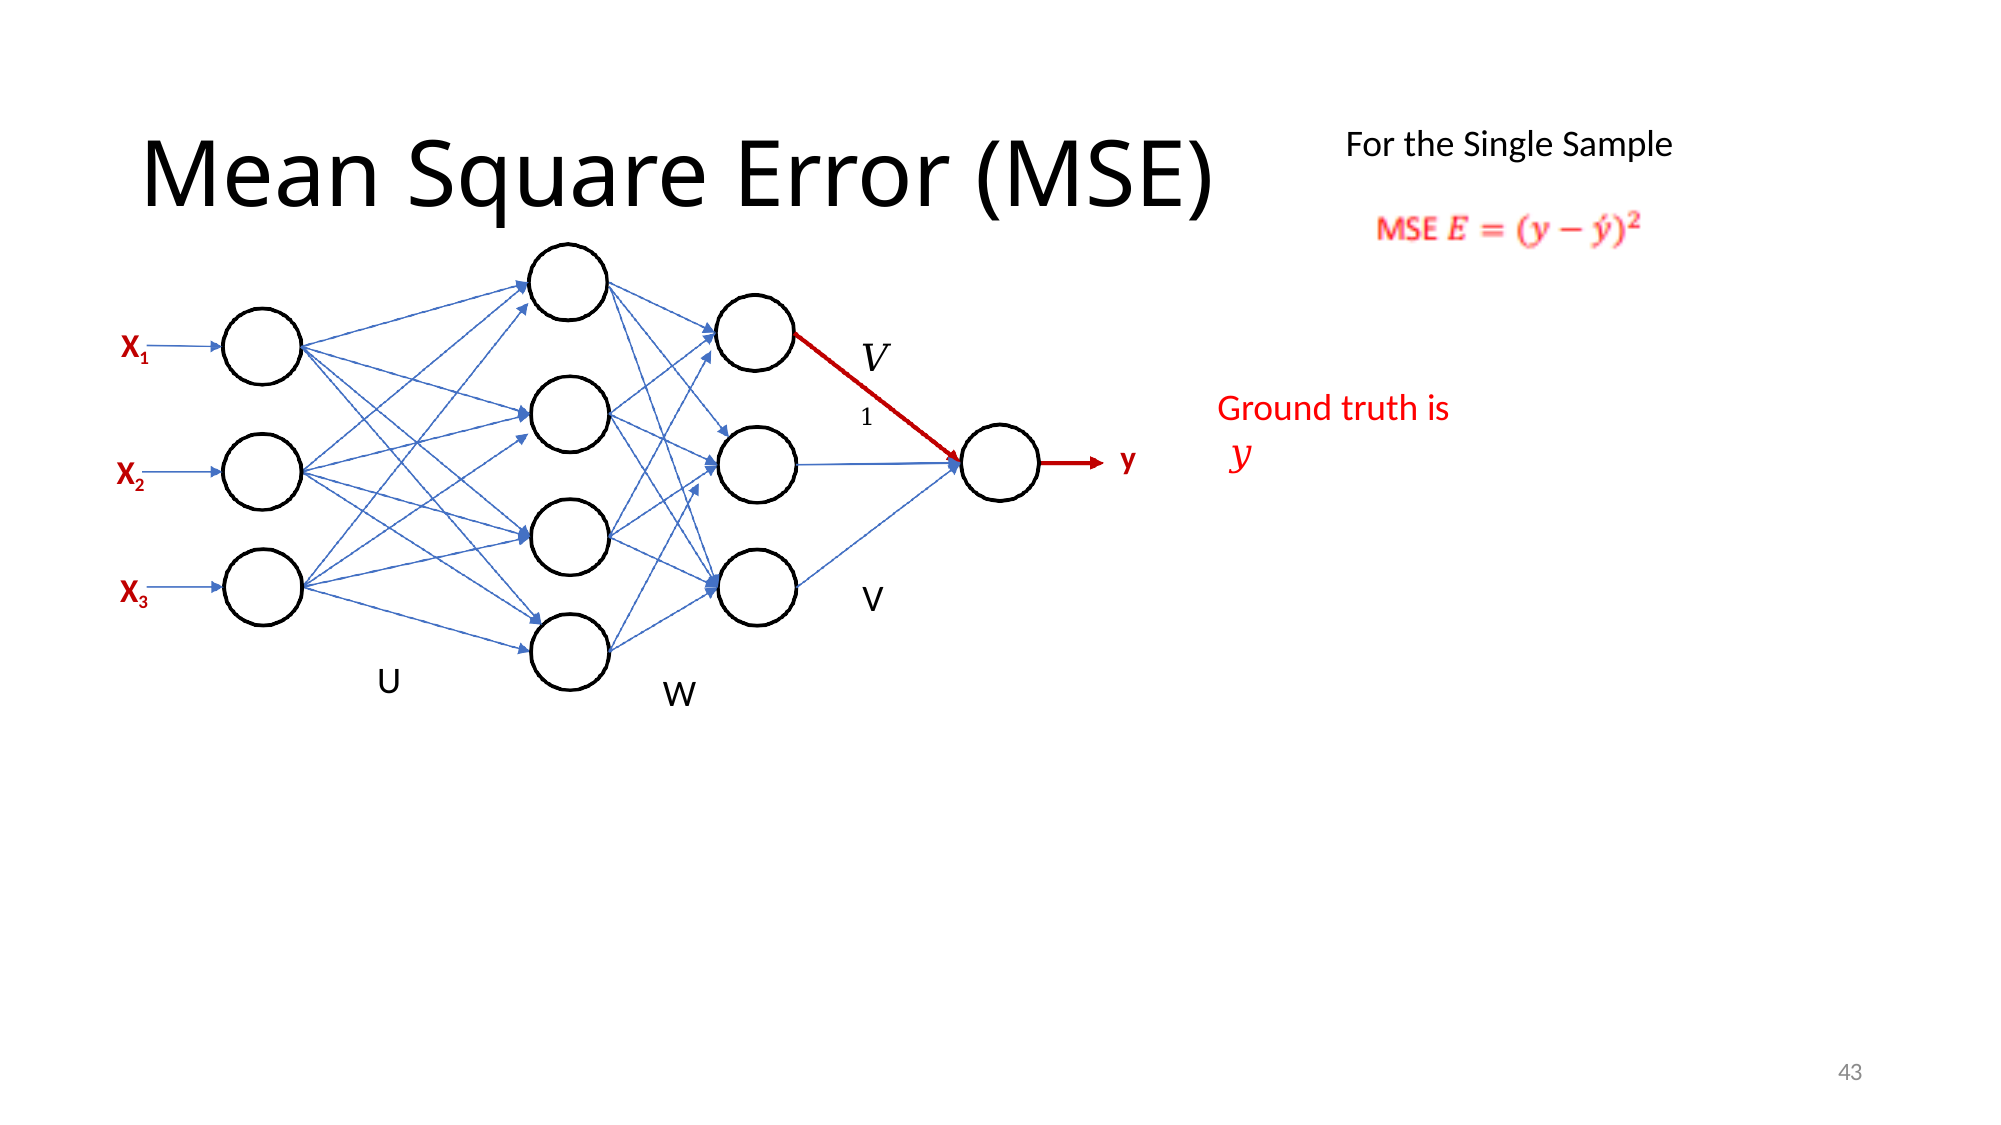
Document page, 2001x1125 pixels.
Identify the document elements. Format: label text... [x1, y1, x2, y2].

title Mean Square Error (MSE) [137, 73, 1863, 264]
text_box For the Single Sample [1343, 116, 1678, 164]
text_box W [660, 692, 699, 715]
text_box X1 [114, 322, 142, 368]
text_box U [374, 692, 404, 701]
text_box y [1118, 433, 1139, 476]
text_box Ground truth is 𝑦 [1215, 381, 1453, 474]
picture [142, 242, 1104, 692]
text_box X2 [110, 449, 142, 496]
text_box X3 [113, 566, 142, 613]
picture [1353, 194, 1690, 270]
slide_number 43 [1412, 746, 1863, 1125]
